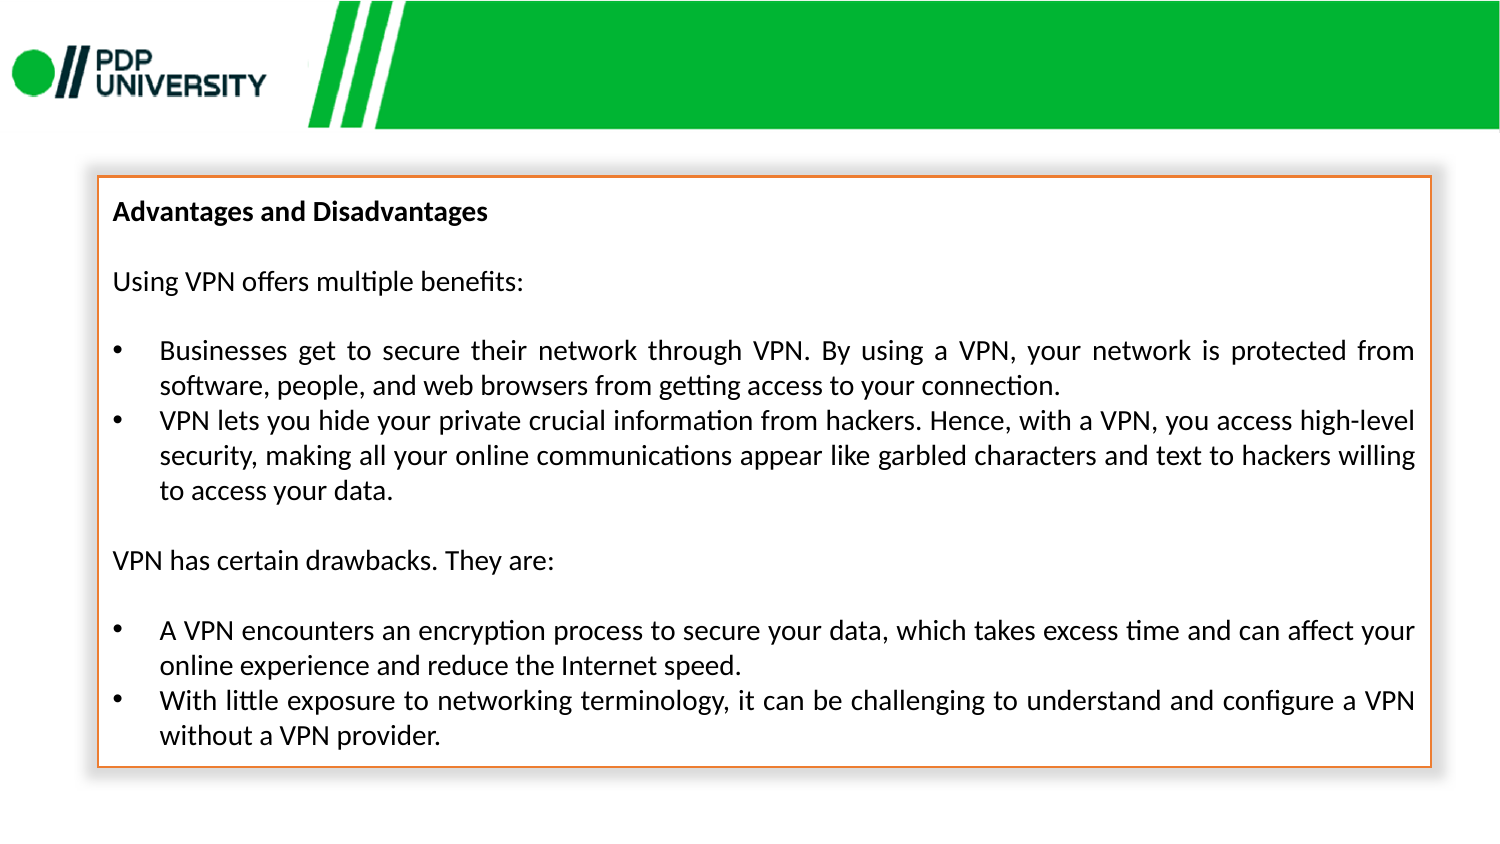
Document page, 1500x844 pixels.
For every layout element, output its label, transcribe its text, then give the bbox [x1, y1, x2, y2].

picture [0, 0, 1500, 133]
text_box Advantages and Disadvantages Using VPN offers multiple benefits: Businesses get to secure their network through VPN. By using a VPN, your network is protected from software, people, and web browsers from getting access to your connection. VPN lets you hide your private crucial information from hackers. Hence, with a VPN, you access high-level security, making all your online communications appear like garbled characters and text to hackers willing to access your data. VPN has certain drawbacks. They are: A VPN encounters an encryption process to secure your data, which takes excess time and can affect your online experience and reduce the Internet speed. With little exposure to networking terminology, it can be challenging to understand and configure a VPN without a VPN provider. [97, 175, 1432, 768]
